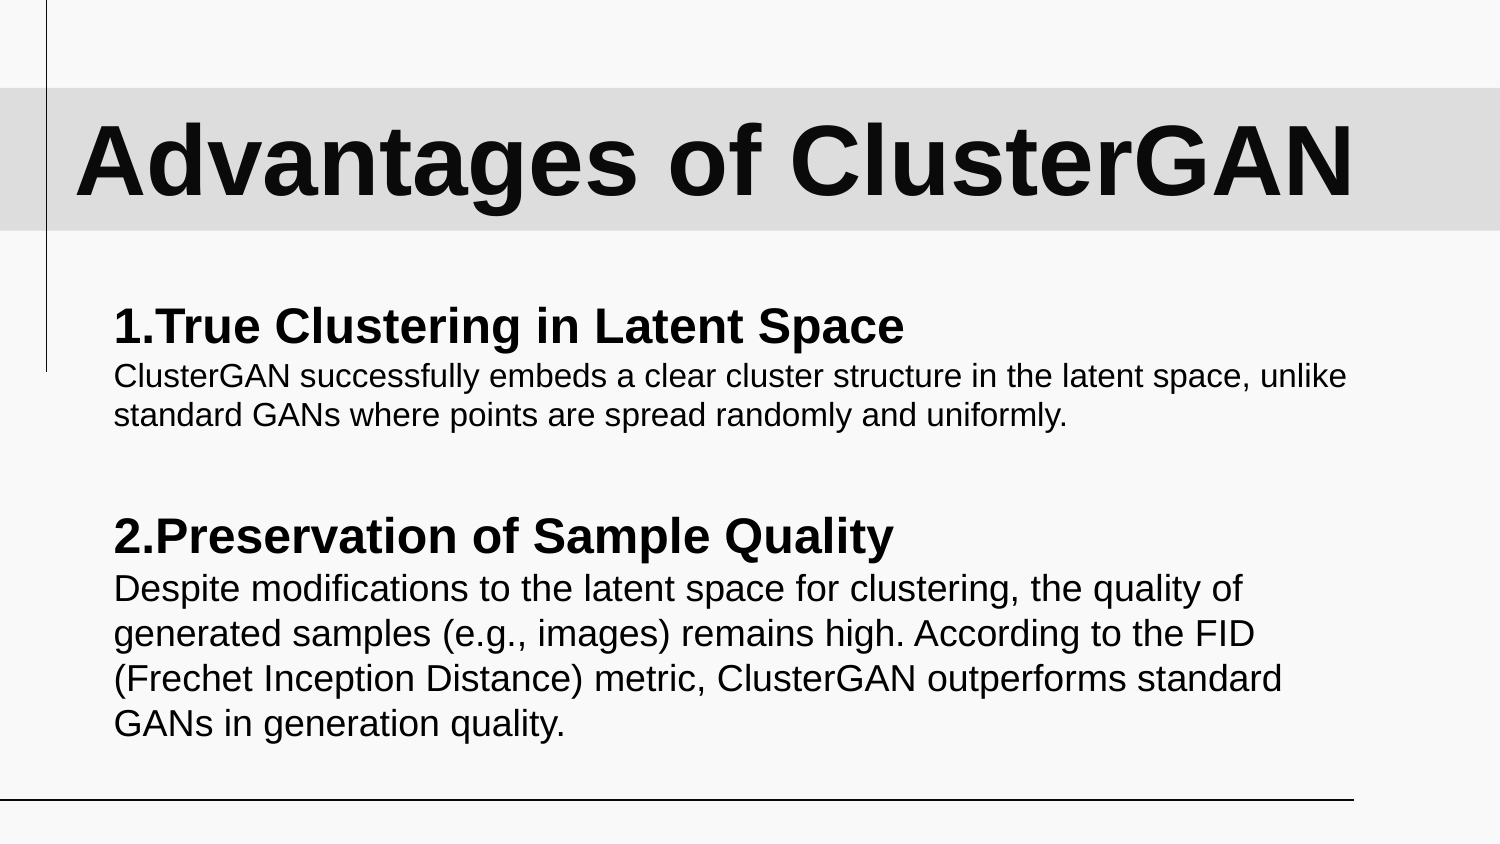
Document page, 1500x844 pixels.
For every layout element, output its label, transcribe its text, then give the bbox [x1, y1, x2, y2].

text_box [0, 0, 1500, 373]
text_box 1.True Clustering in Latent Space ClusterGAN successfully embeds a clear cluster structure in the latent space, unlike standard GANs where points are spread randomly and uniformly. 2.Preservation of Sample Quality Despite modifications to the latent space for clustering, the quality of generated samples (e.g., images) remains high. According to the FID (Frechet Inception Distance) metric, ClusterGAN outperforms standard GANs in generation quality. [98, 380, 1402, 751]
